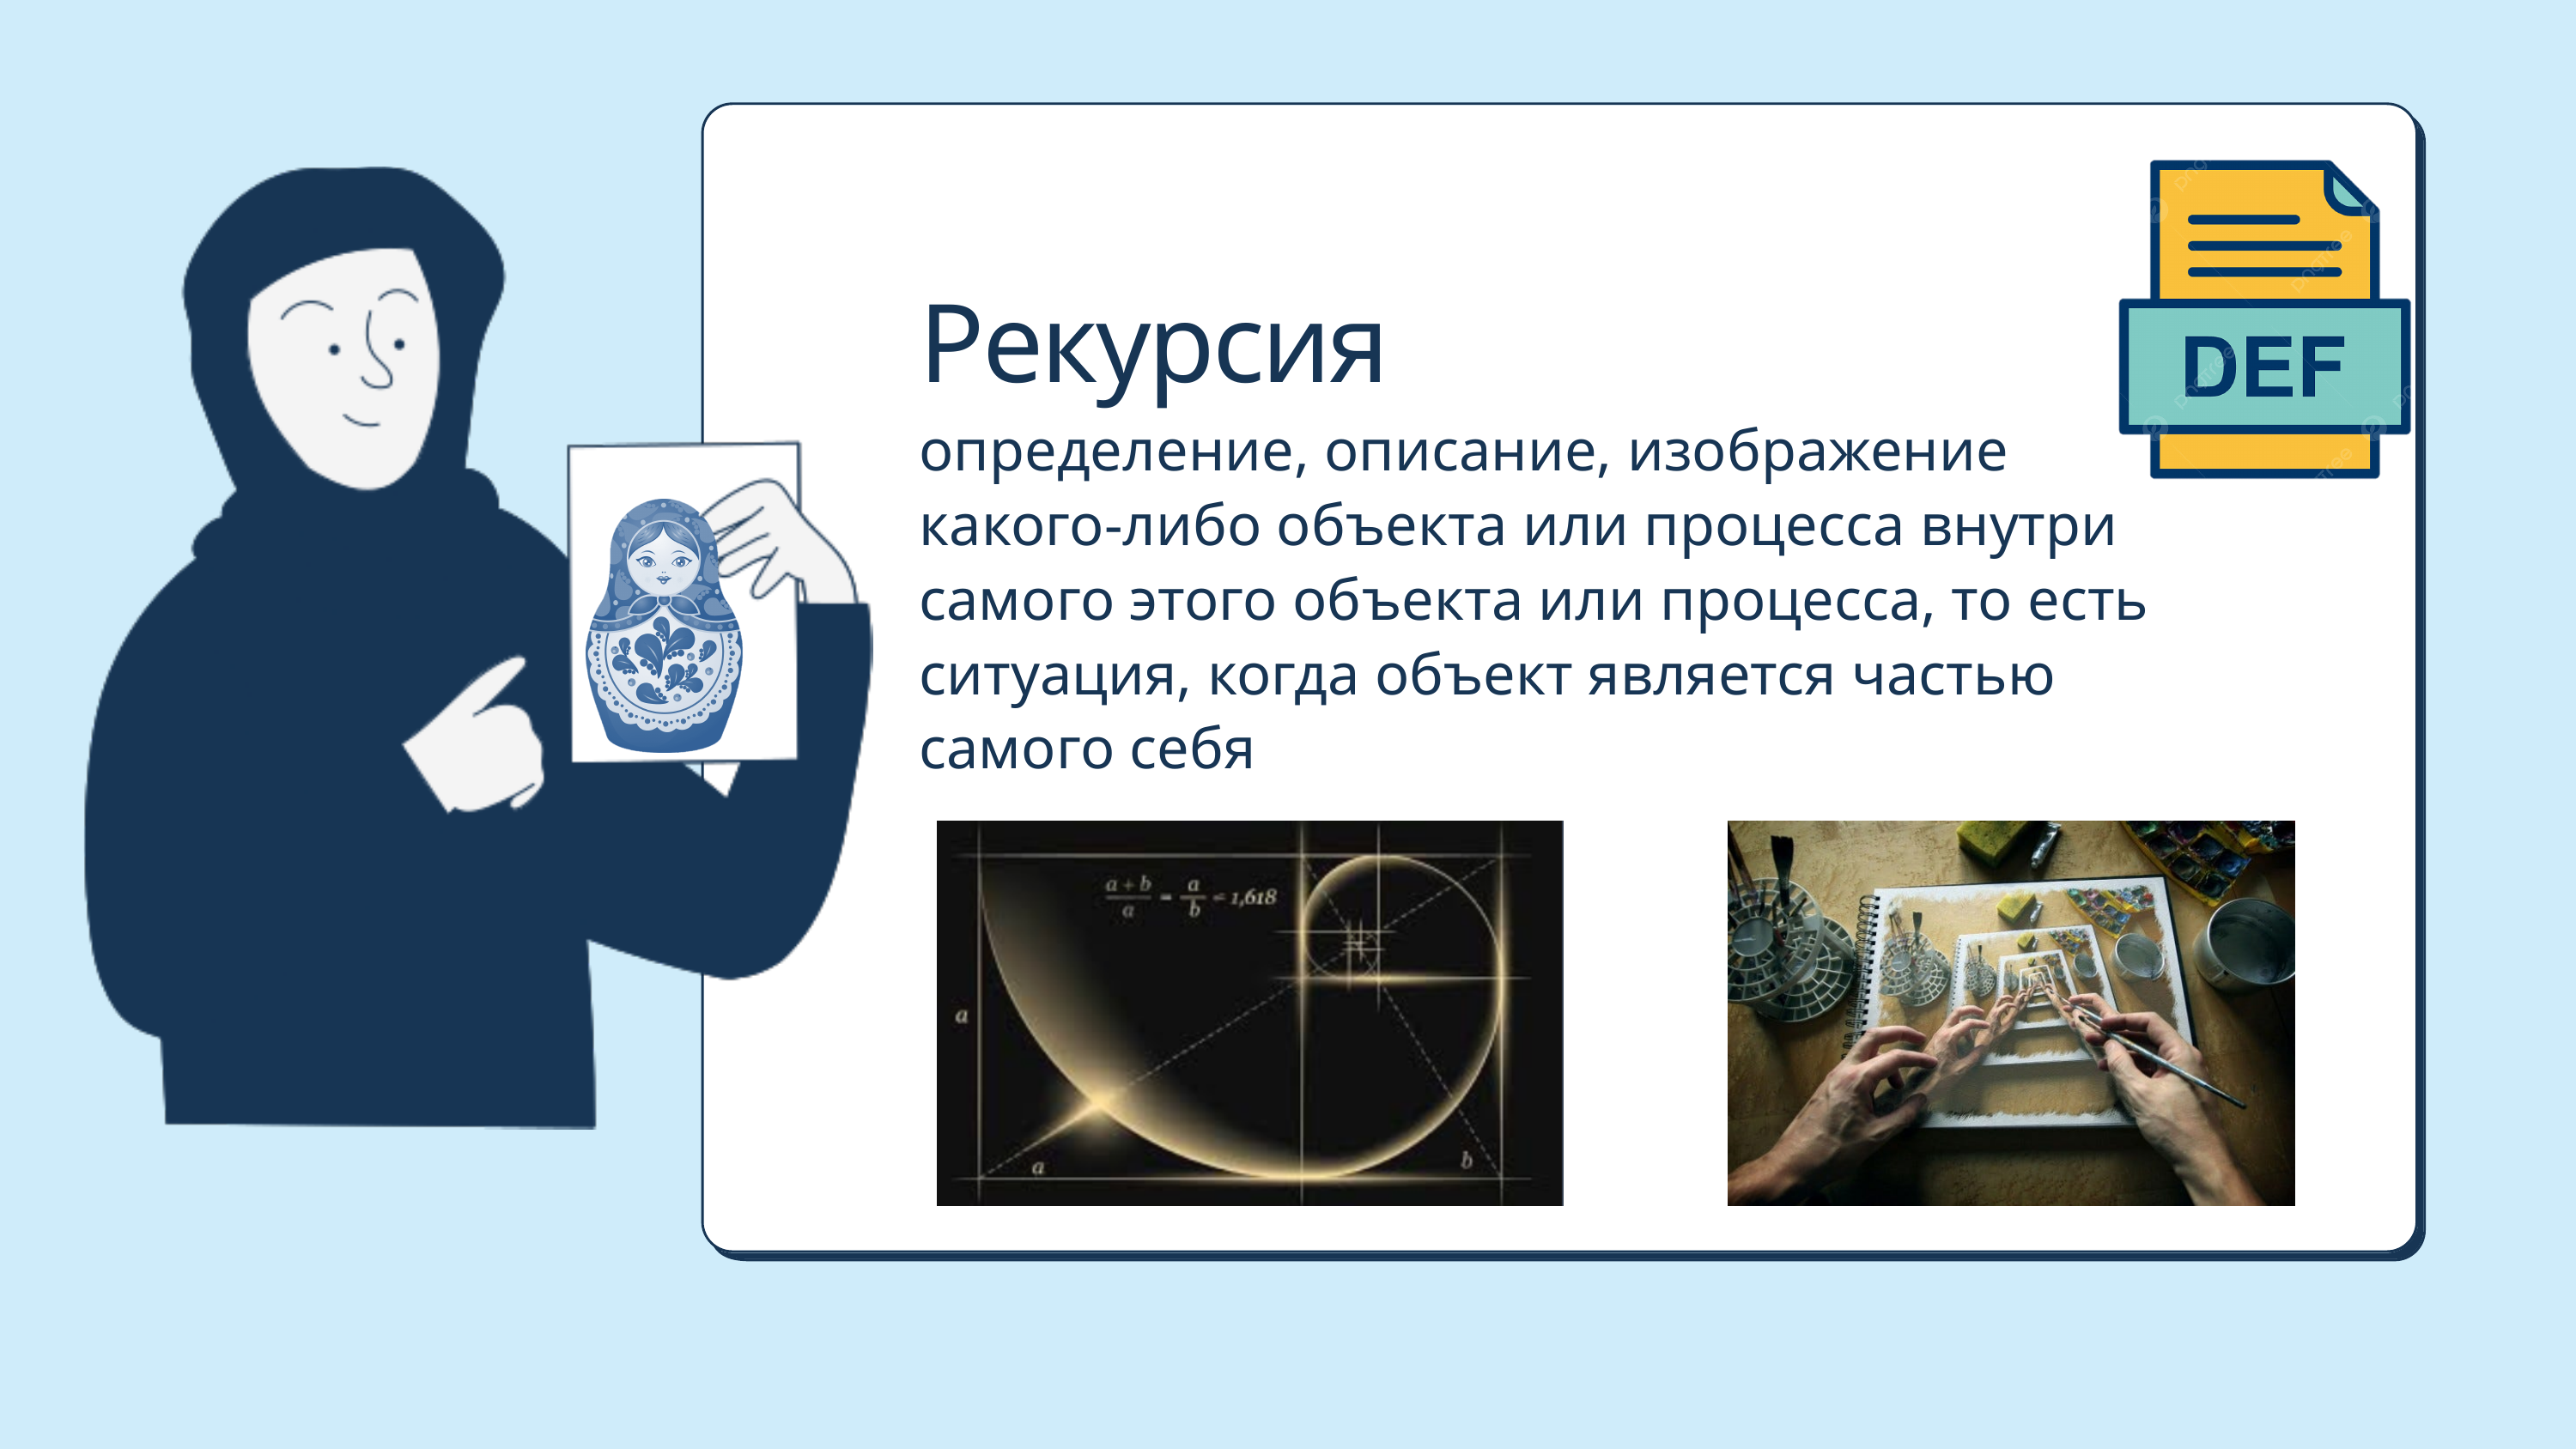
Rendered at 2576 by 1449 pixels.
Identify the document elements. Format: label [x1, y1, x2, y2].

text_box [701, 102, 2427, 1262]
picture [937, 820, 1564, 1206]
picture [1728, 820, 2295, 1206]
picture [586, 498, 762, 754]
text_box [919, 284, 2219, 784]
picture [2046, 101, 2482, 537]
text_box [83, 167, 696, 1130]
